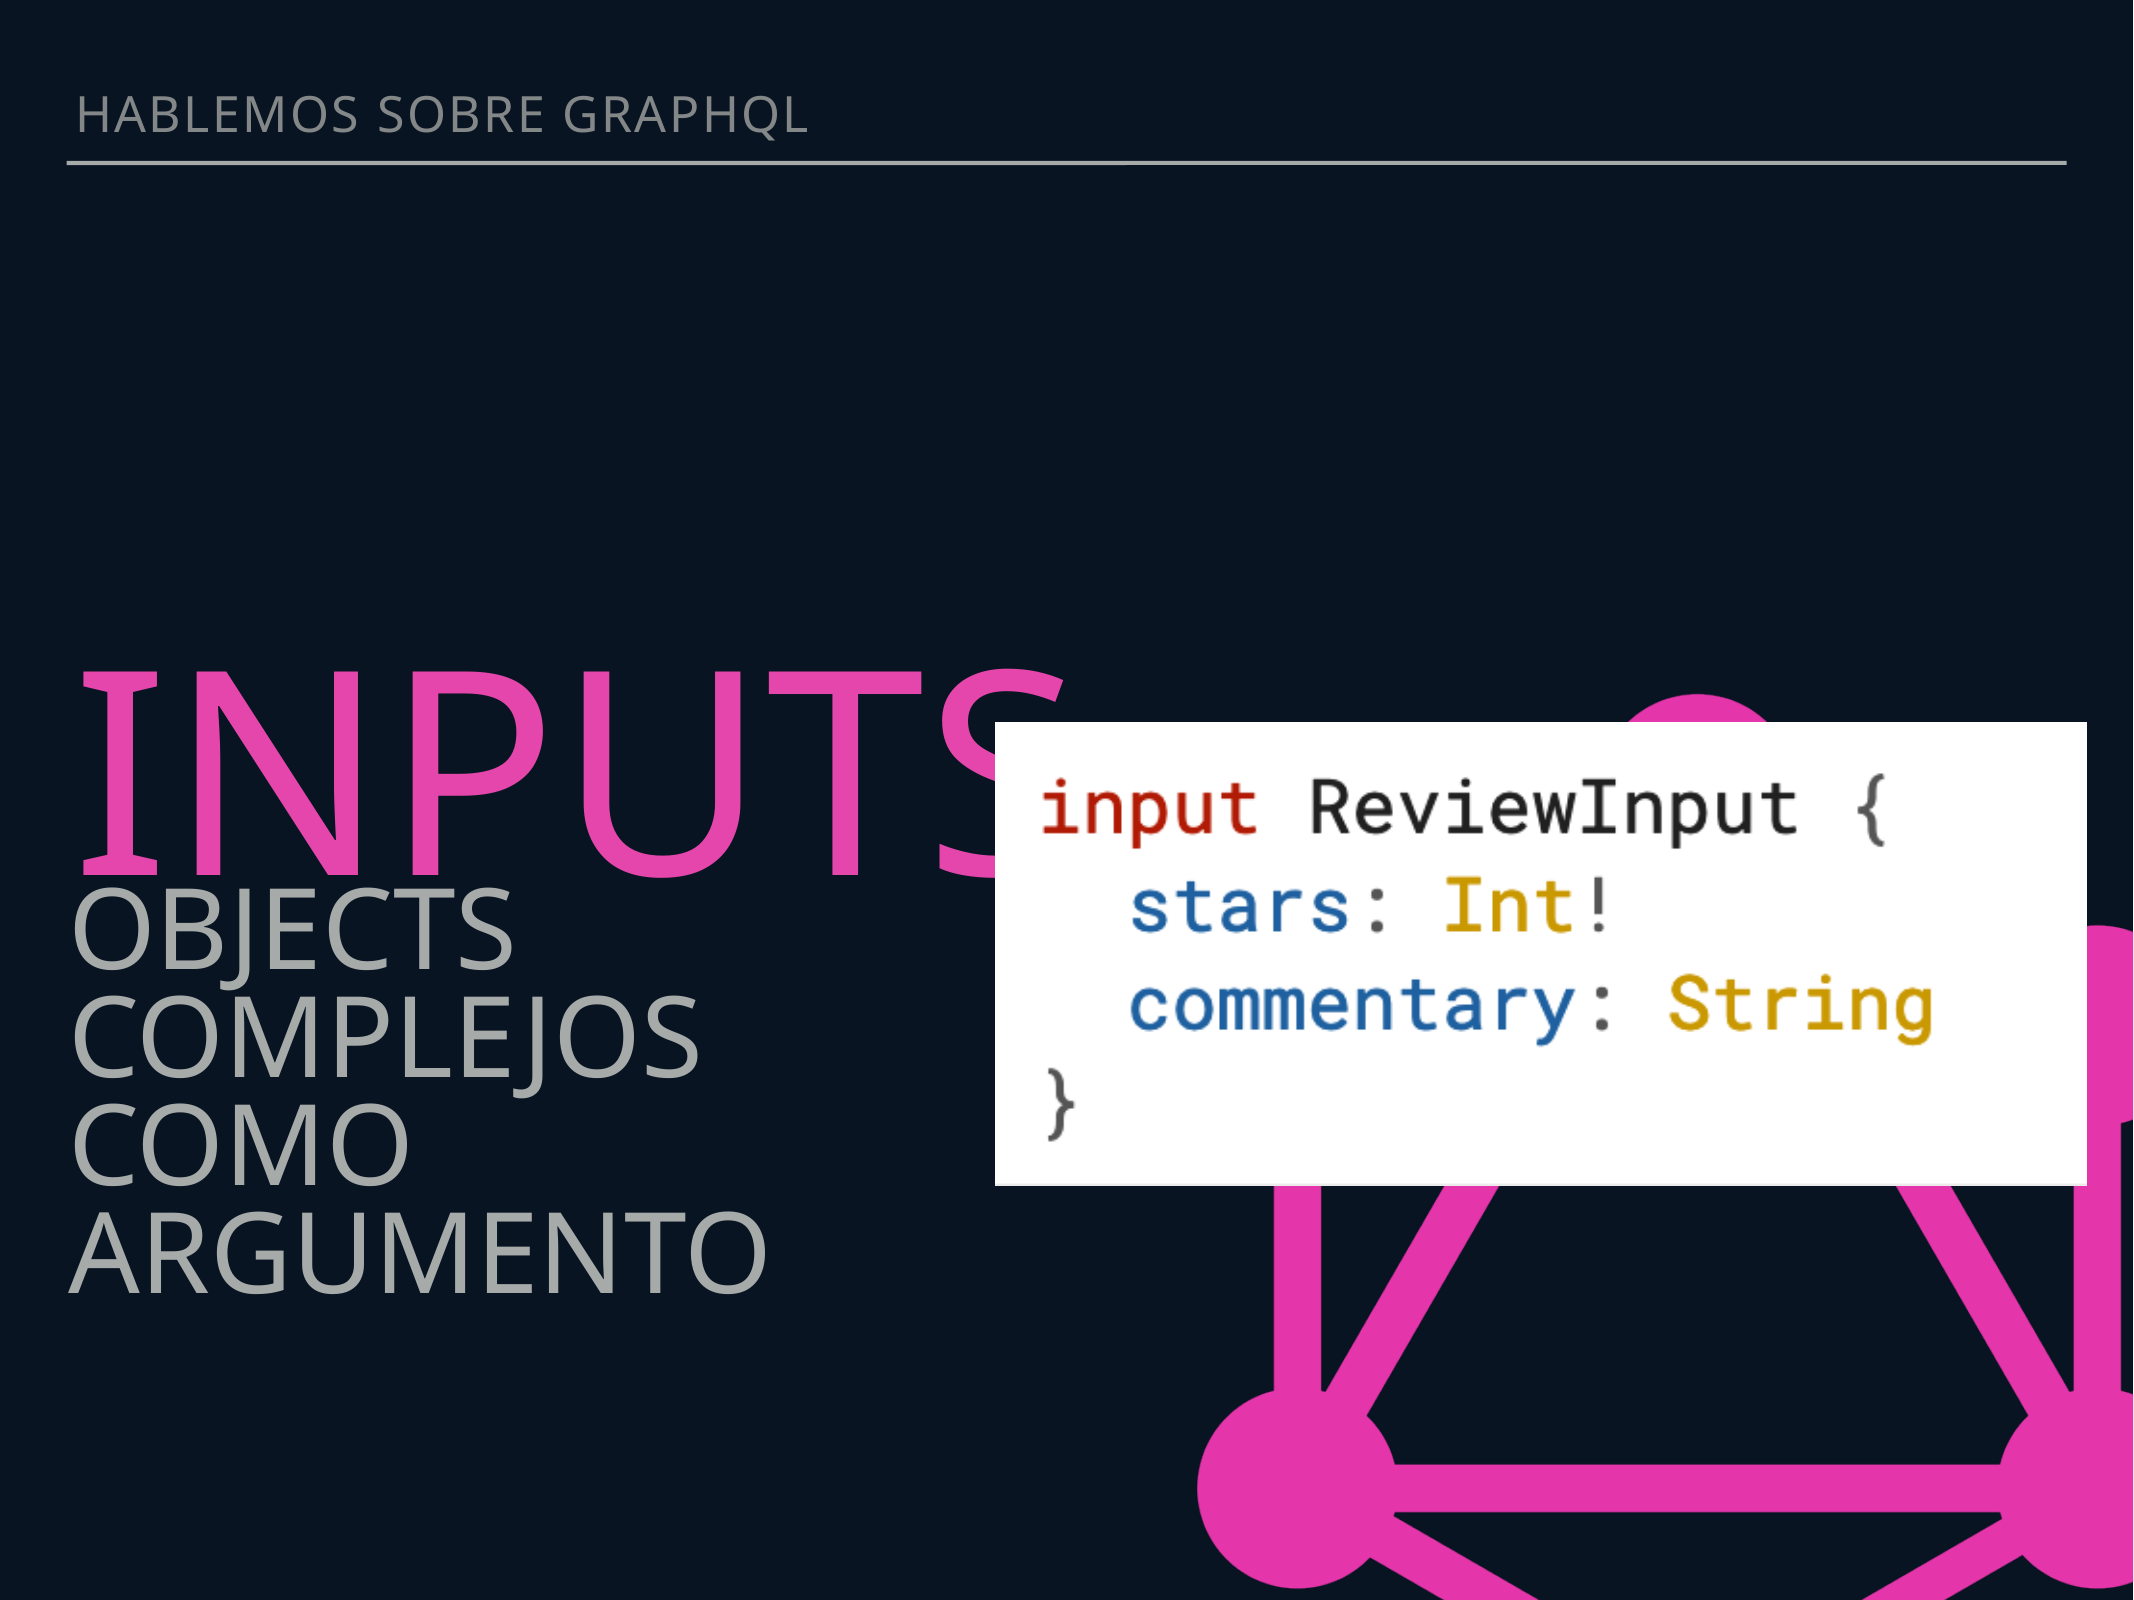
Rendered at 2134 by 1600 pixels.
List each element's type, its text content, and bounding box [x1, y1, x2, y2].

text_box Objects complejos como argumento [59, 874, 906, 1323]
title Inputs [64, 647, 1103, 953]
picture [994, 682, 2134, 1600]
list Hablemos sobre graphql [66, 74, 1901, 151]
